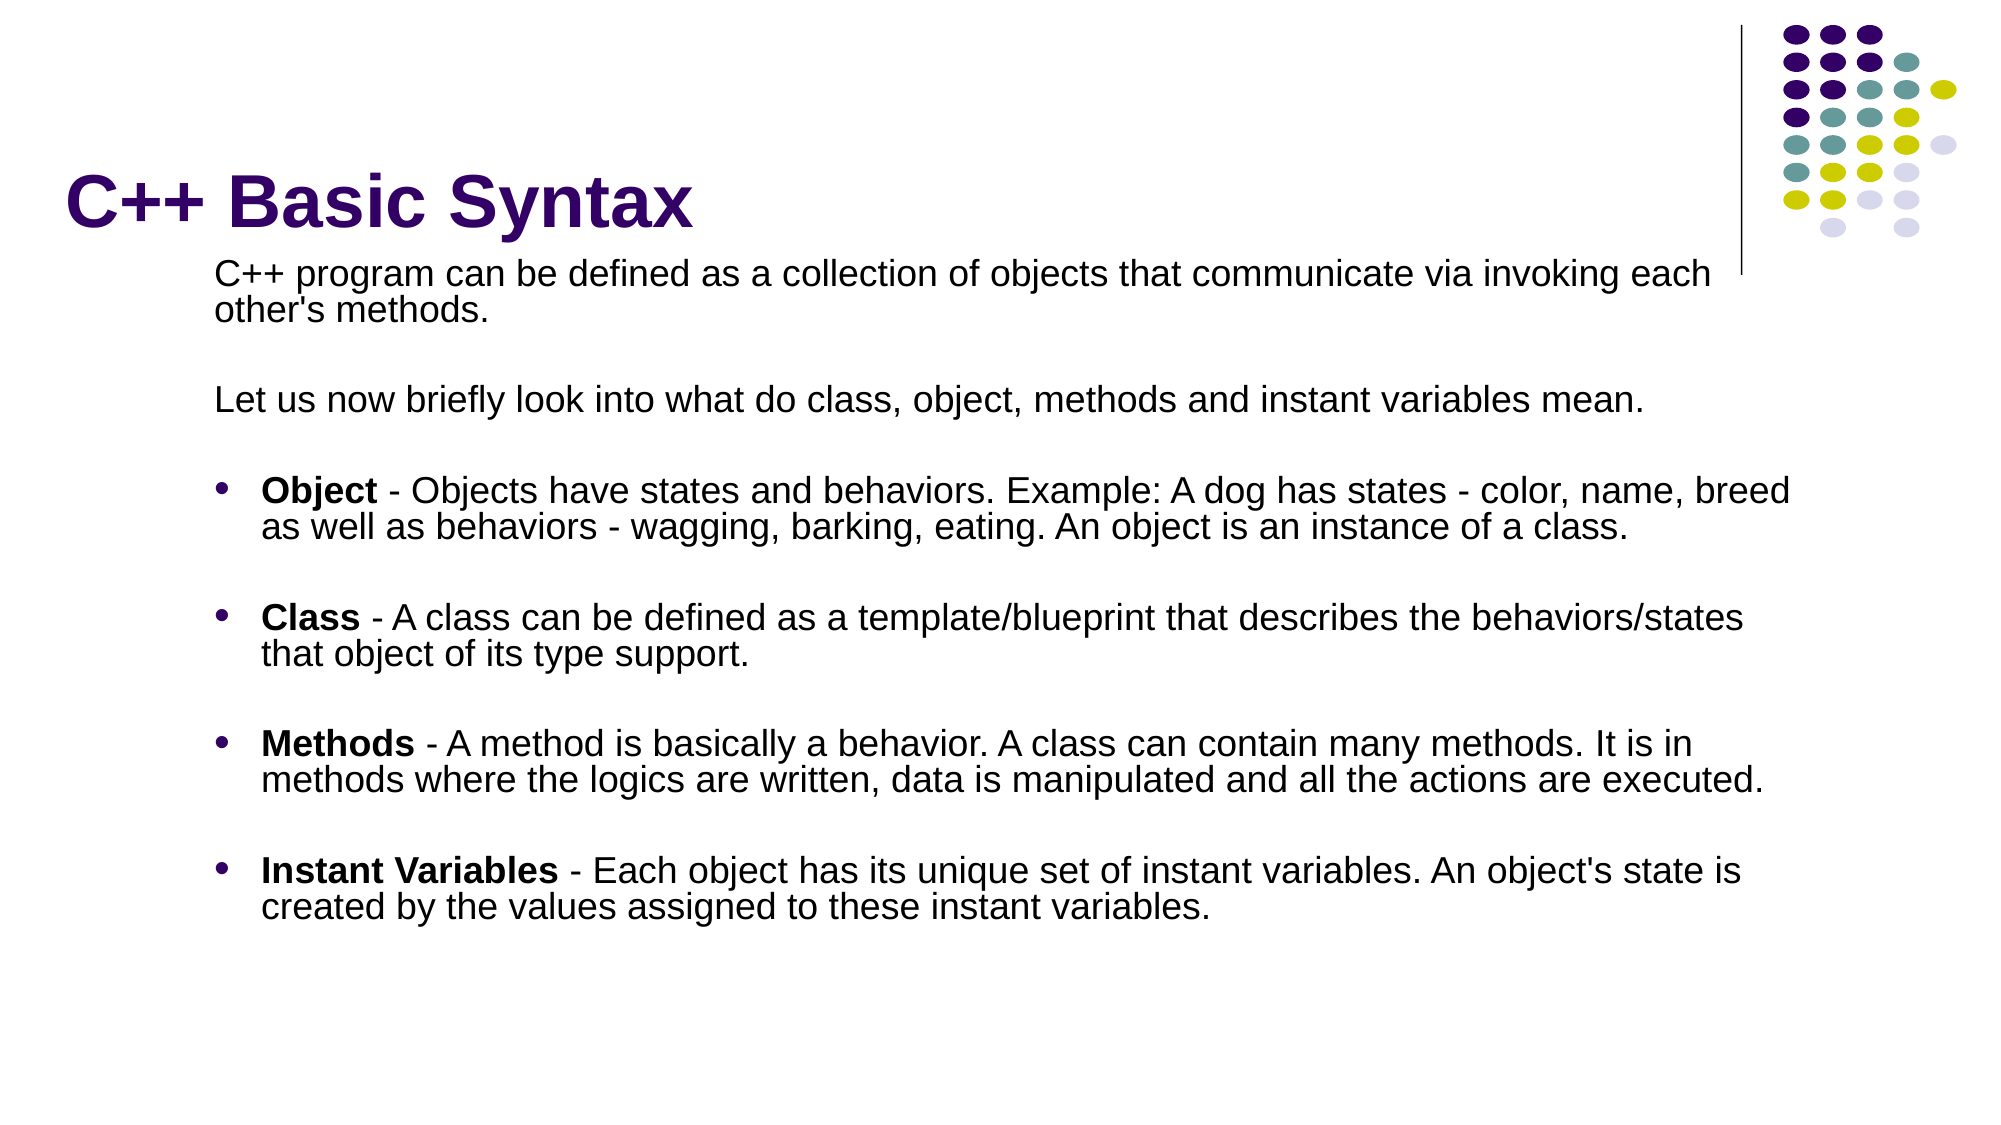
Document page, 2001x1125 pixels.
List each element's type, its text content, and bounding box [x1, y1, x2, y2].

list C++ program can be defined as a collection of objects that communicate via invoking each other's methods. Let us now briefly look into what do class, object, methods and instant variables mean. Object - Objects have states and behaviors. Example: A dog has states - color, name, breed as well as behaviors - wagging, barking, eating. An object is an instance of a class. Class - A class can be defined as a template/blueprint that describes the behaviors/states that object of its type support. Methods - A method is basically a behavior. A class can contain many methods. It is in methods where the logics are written, data is manipulated and all the actions are executed. Instant Variables - Each object has its unique set of instant variables. An object's state is created by the values assigned to these instant variables. [191, 249, 1809, 974]
title C++ Basic Syntax [49, 37, 1734, 251]
